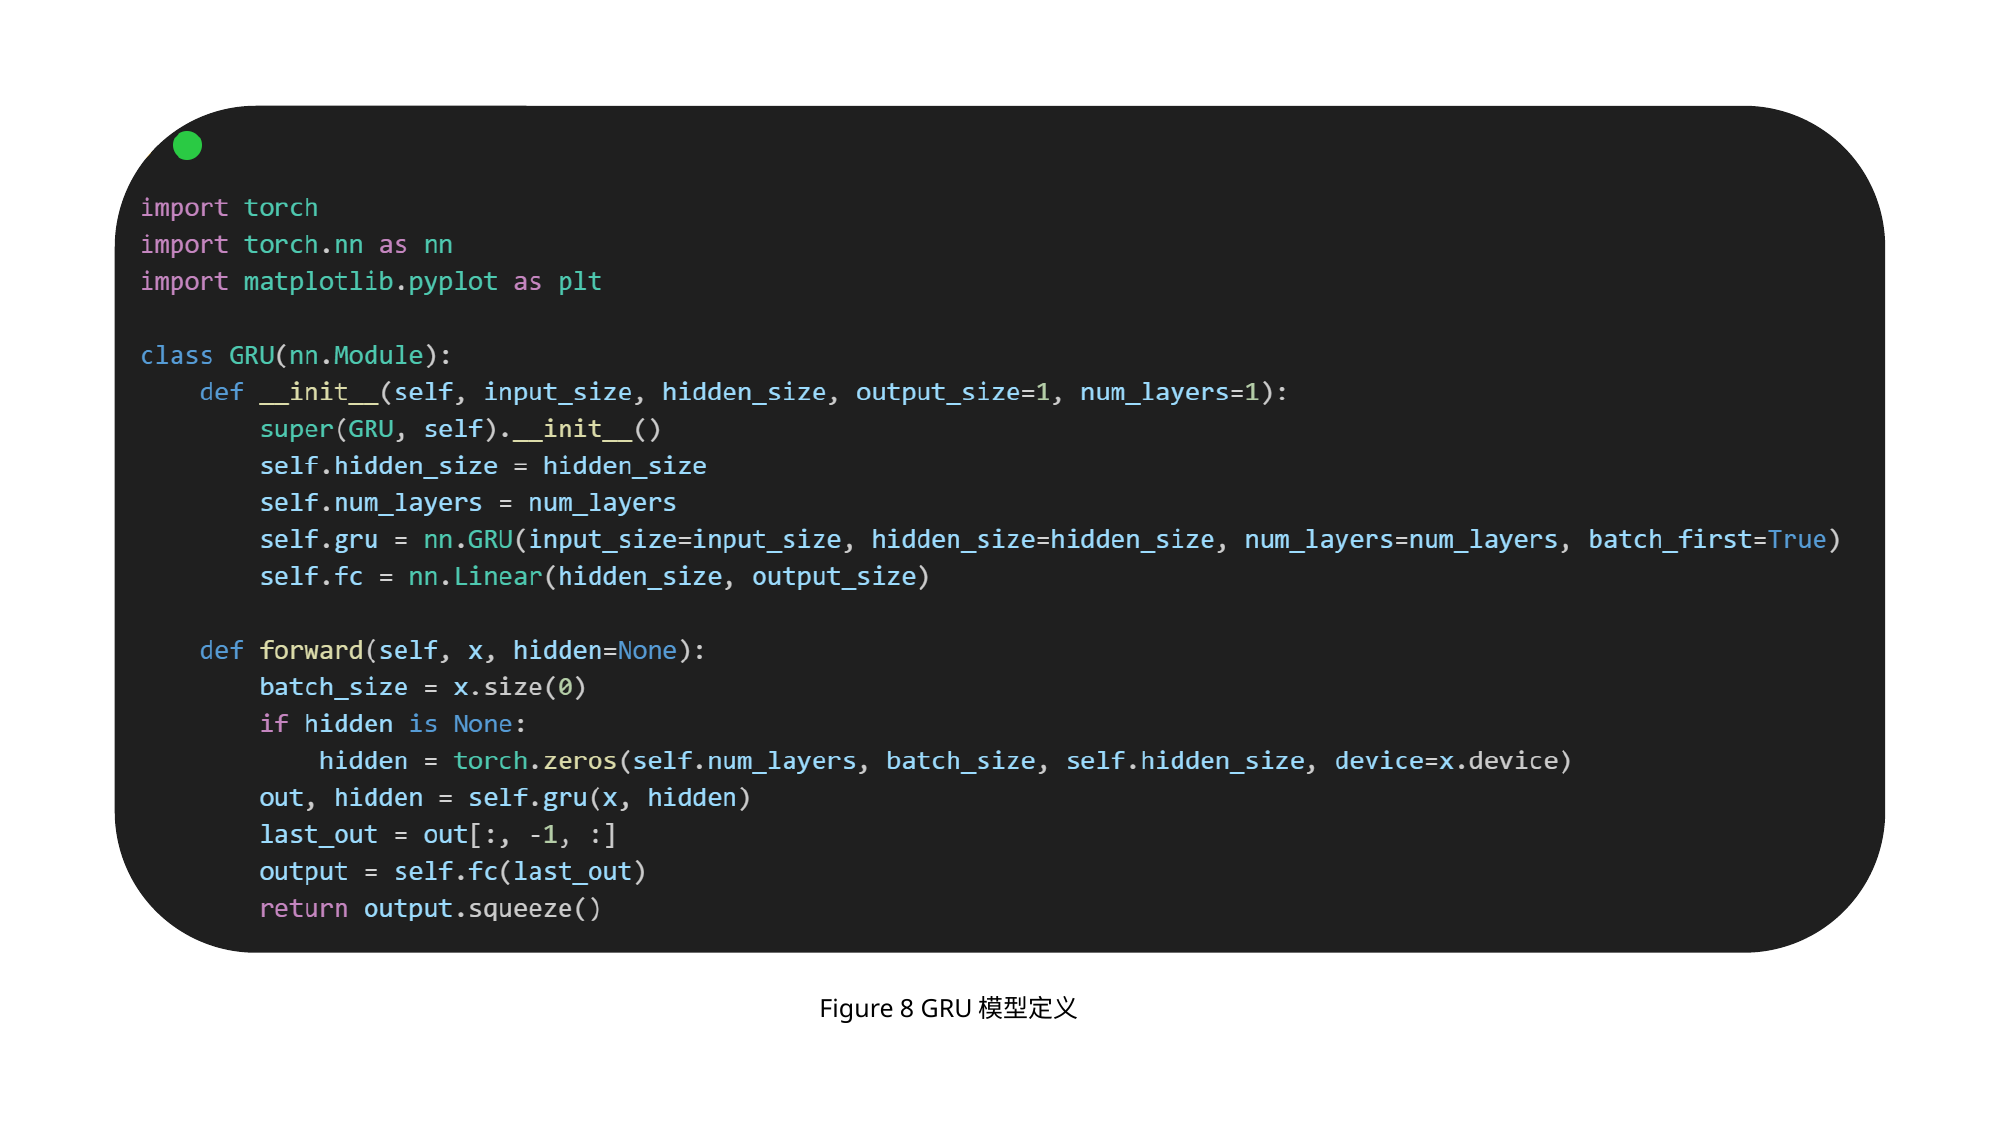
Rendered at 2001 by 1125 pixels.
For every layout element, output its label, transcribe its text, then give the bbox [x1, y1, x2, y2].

picture [114, 105, 1886, 953]
text_box Figure 8 GRU模型定义 [804, 984, 1094, 1030]
